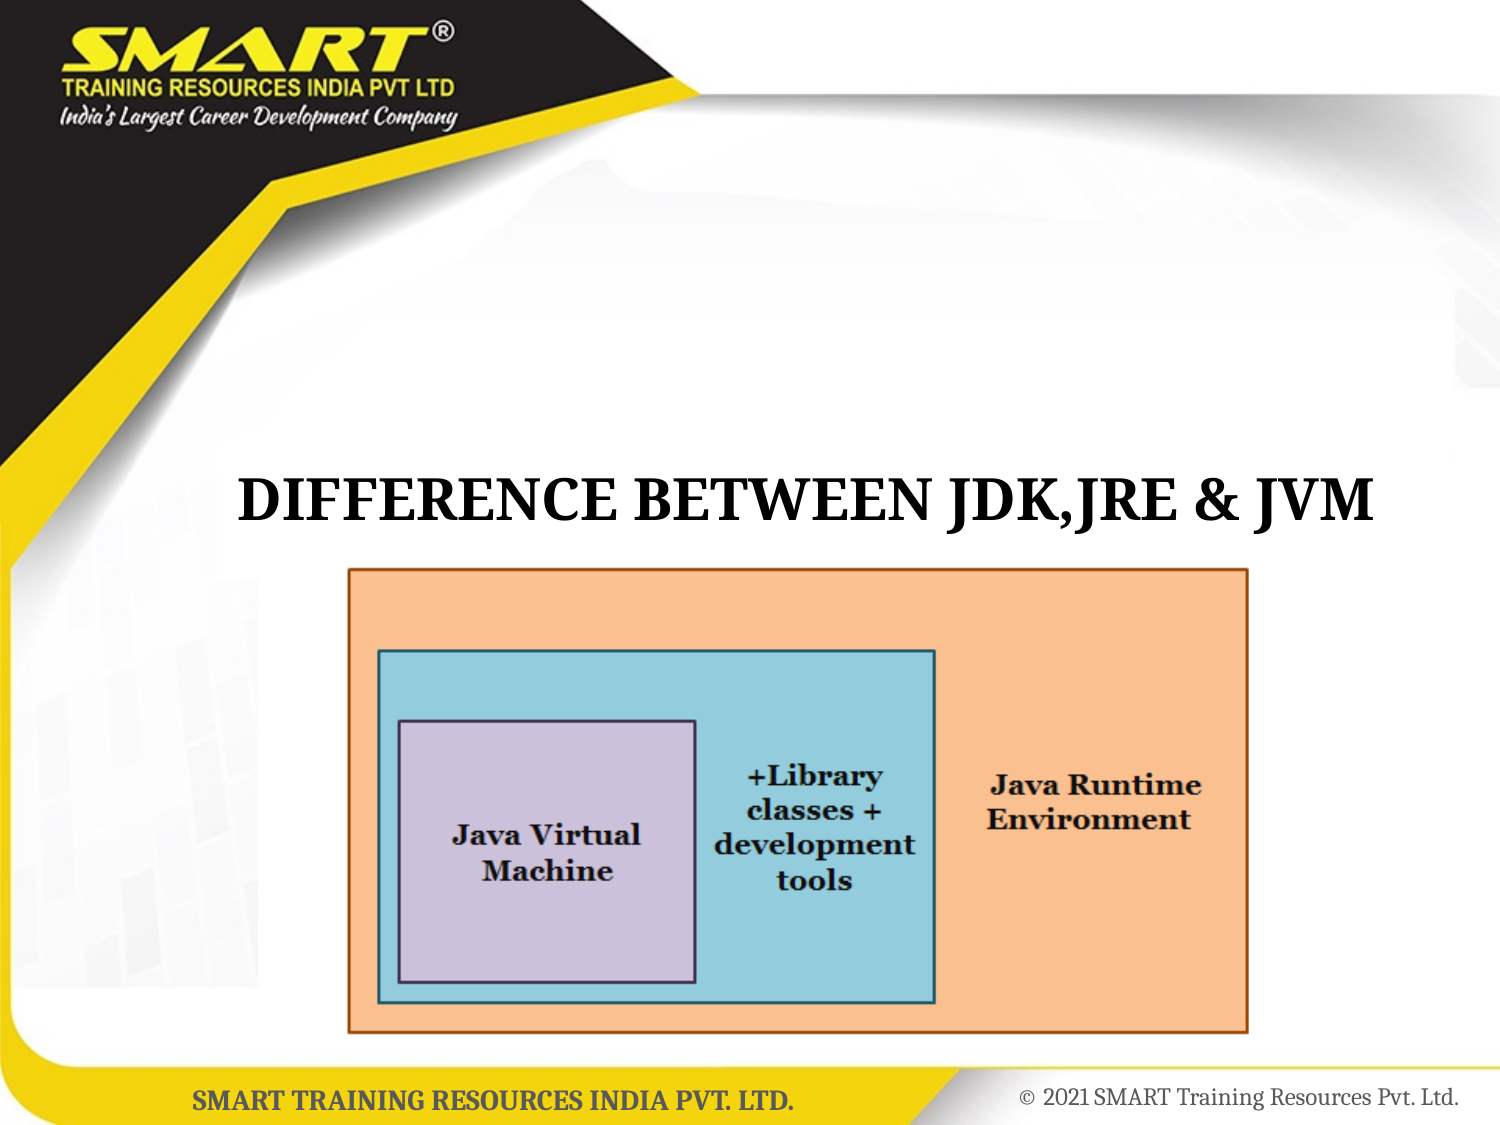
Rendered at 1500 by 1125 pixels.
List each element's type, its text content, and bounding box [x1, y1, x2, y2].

title DIFFERENCE BETWEEN JDK,JRE & JVM [126, 431, 1488, 563]
picture [0, 0, 1500, 1125]
